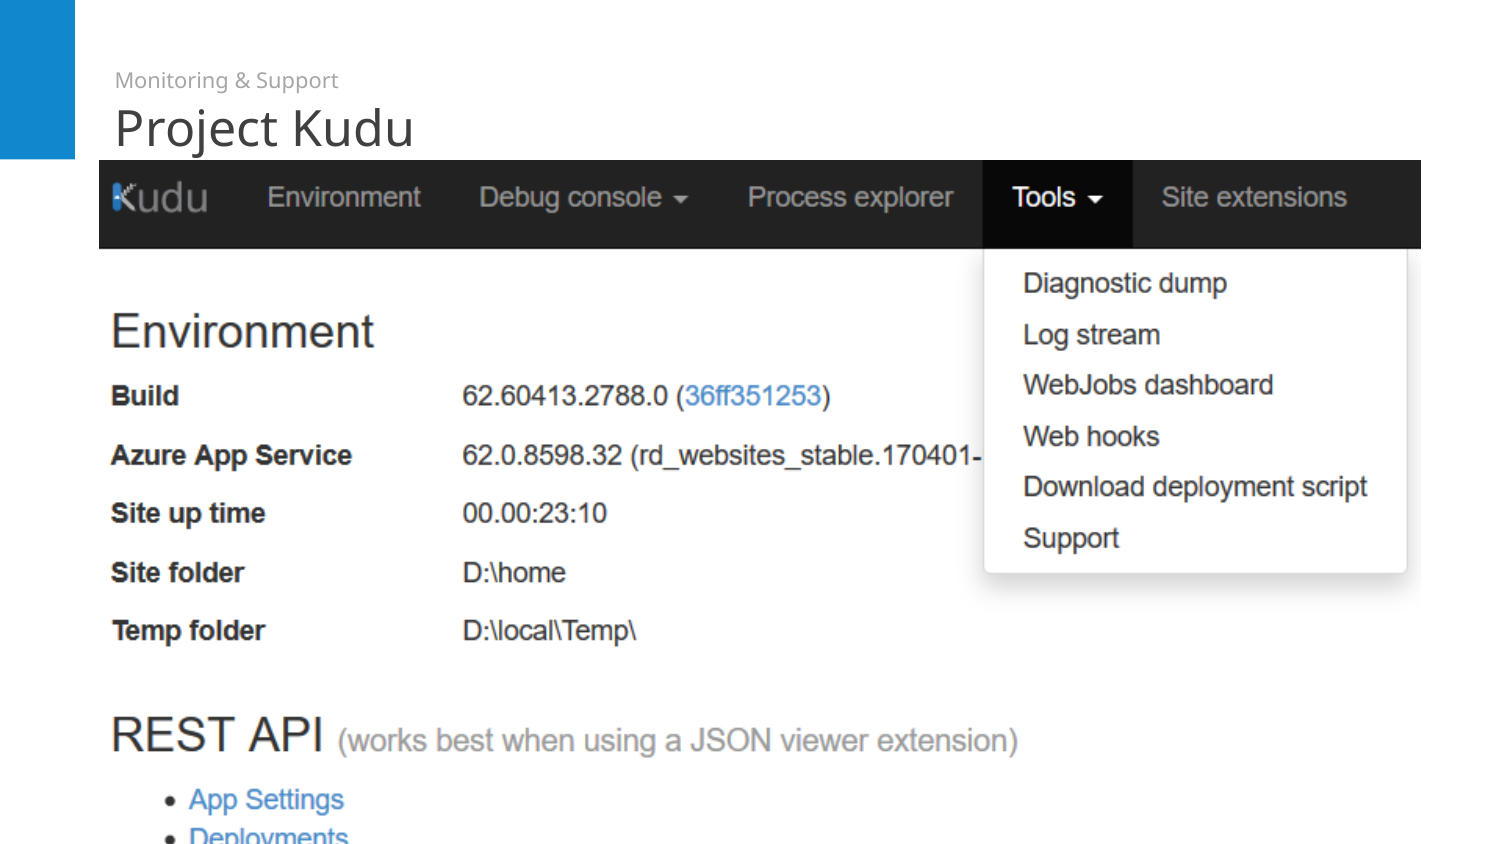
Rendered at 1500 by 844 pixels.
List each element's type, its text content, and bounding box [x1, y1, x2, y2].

text_box Monitoring & Support [99, 59, 925, 113]
title Project Kudu [99, 56, 1350, 160]
picture [99, 160, 1421, 844]
